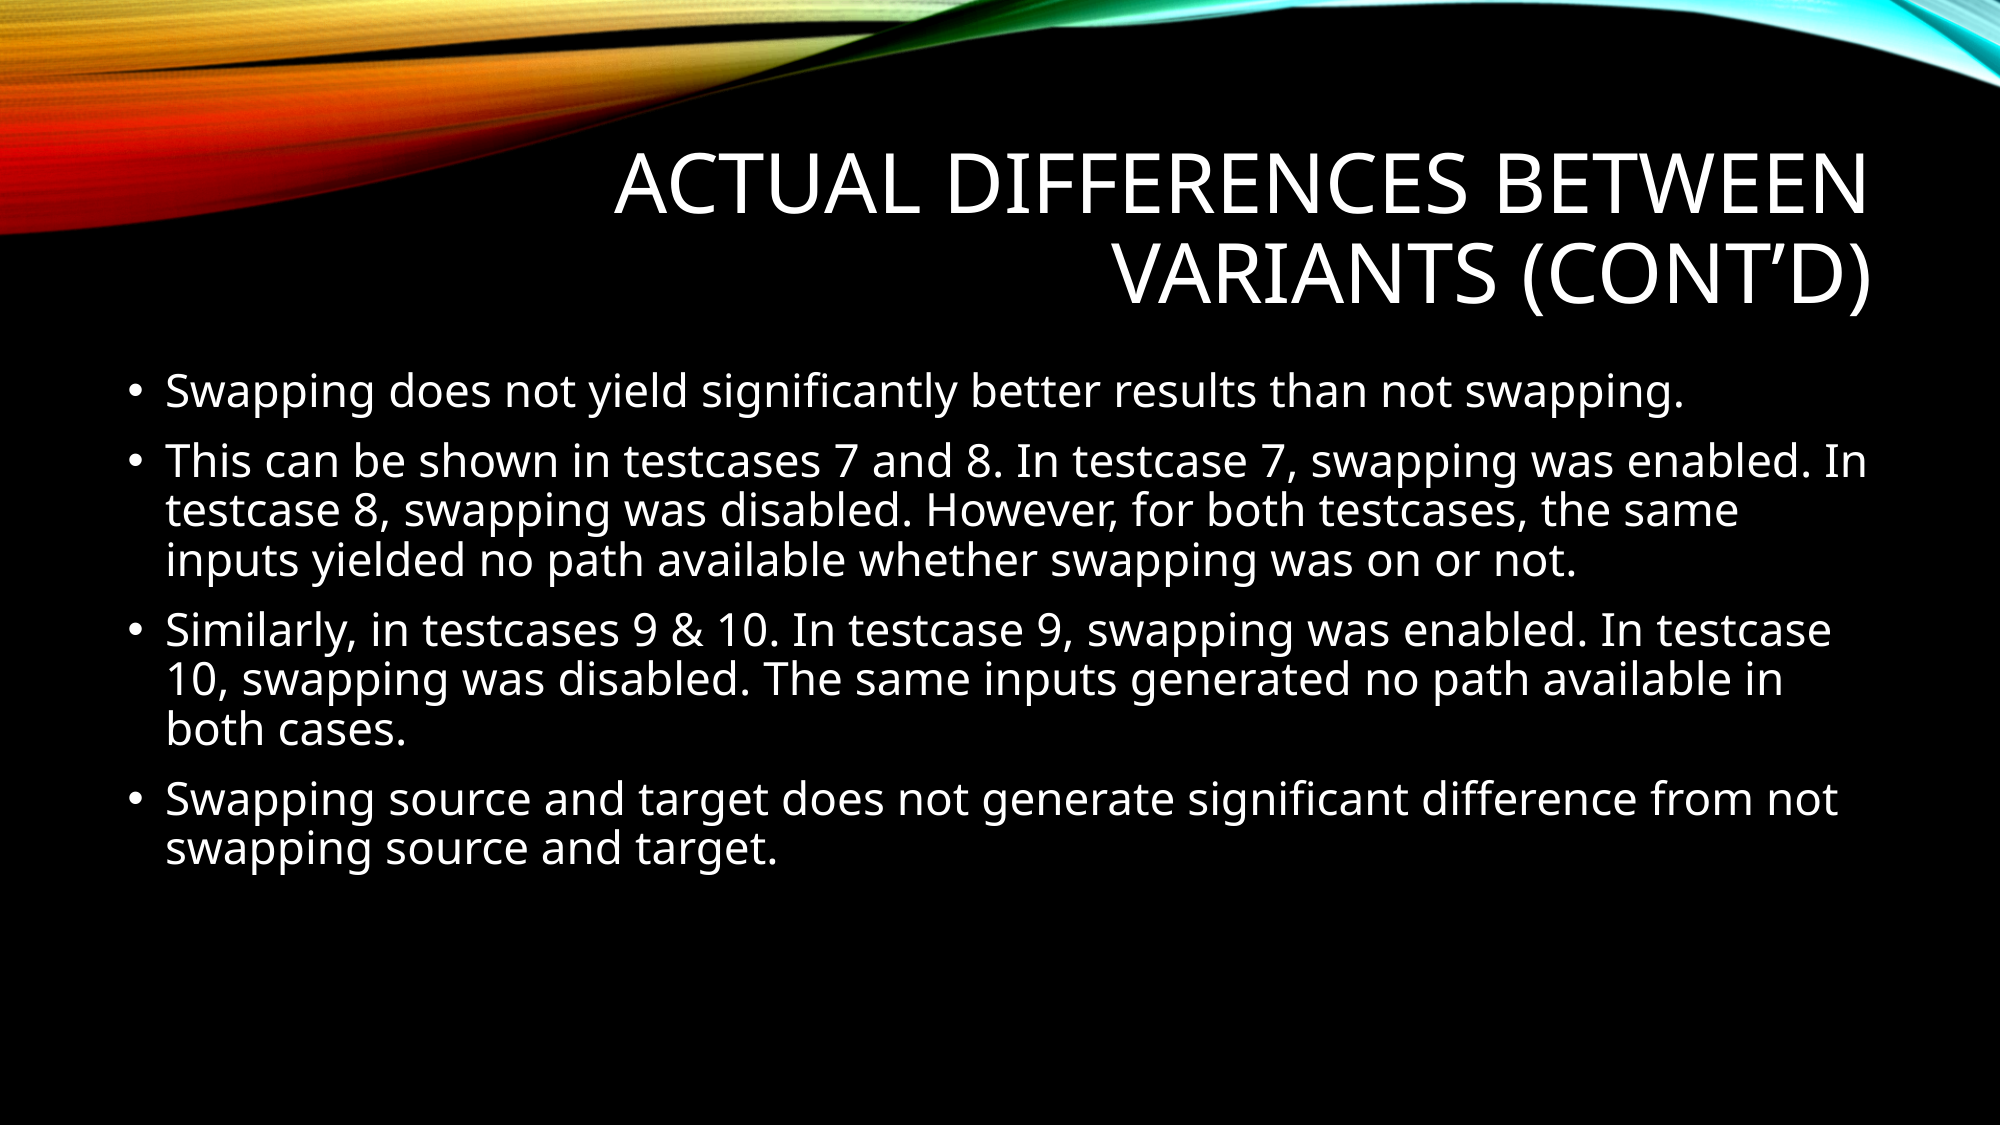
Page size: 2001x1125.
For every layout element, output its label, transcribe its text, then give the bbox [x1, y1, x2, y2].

title Actual differences between Variants (Cont’d) [474, 125, 1888, 338]
list Swapping does not yield significantly better results than not swapping. This can be shown in testcases 7 and 8. In testcase 7, swapping was enabled. In testcase 8, swapping was disabled. However, for both testcases, the same inputs yielded no path available whether swapping was on or not. Similarly, in testcases 9 & 10. In testcase 9, swapping was enabled. In testcase 10, swapping was disabled. The same inputs generated no path available in both cases. Swapping source and target does not generate significant difference from not swapping source and target. [112, 360, 1888, 1021]
picture [0, 0, 2000, 237]
